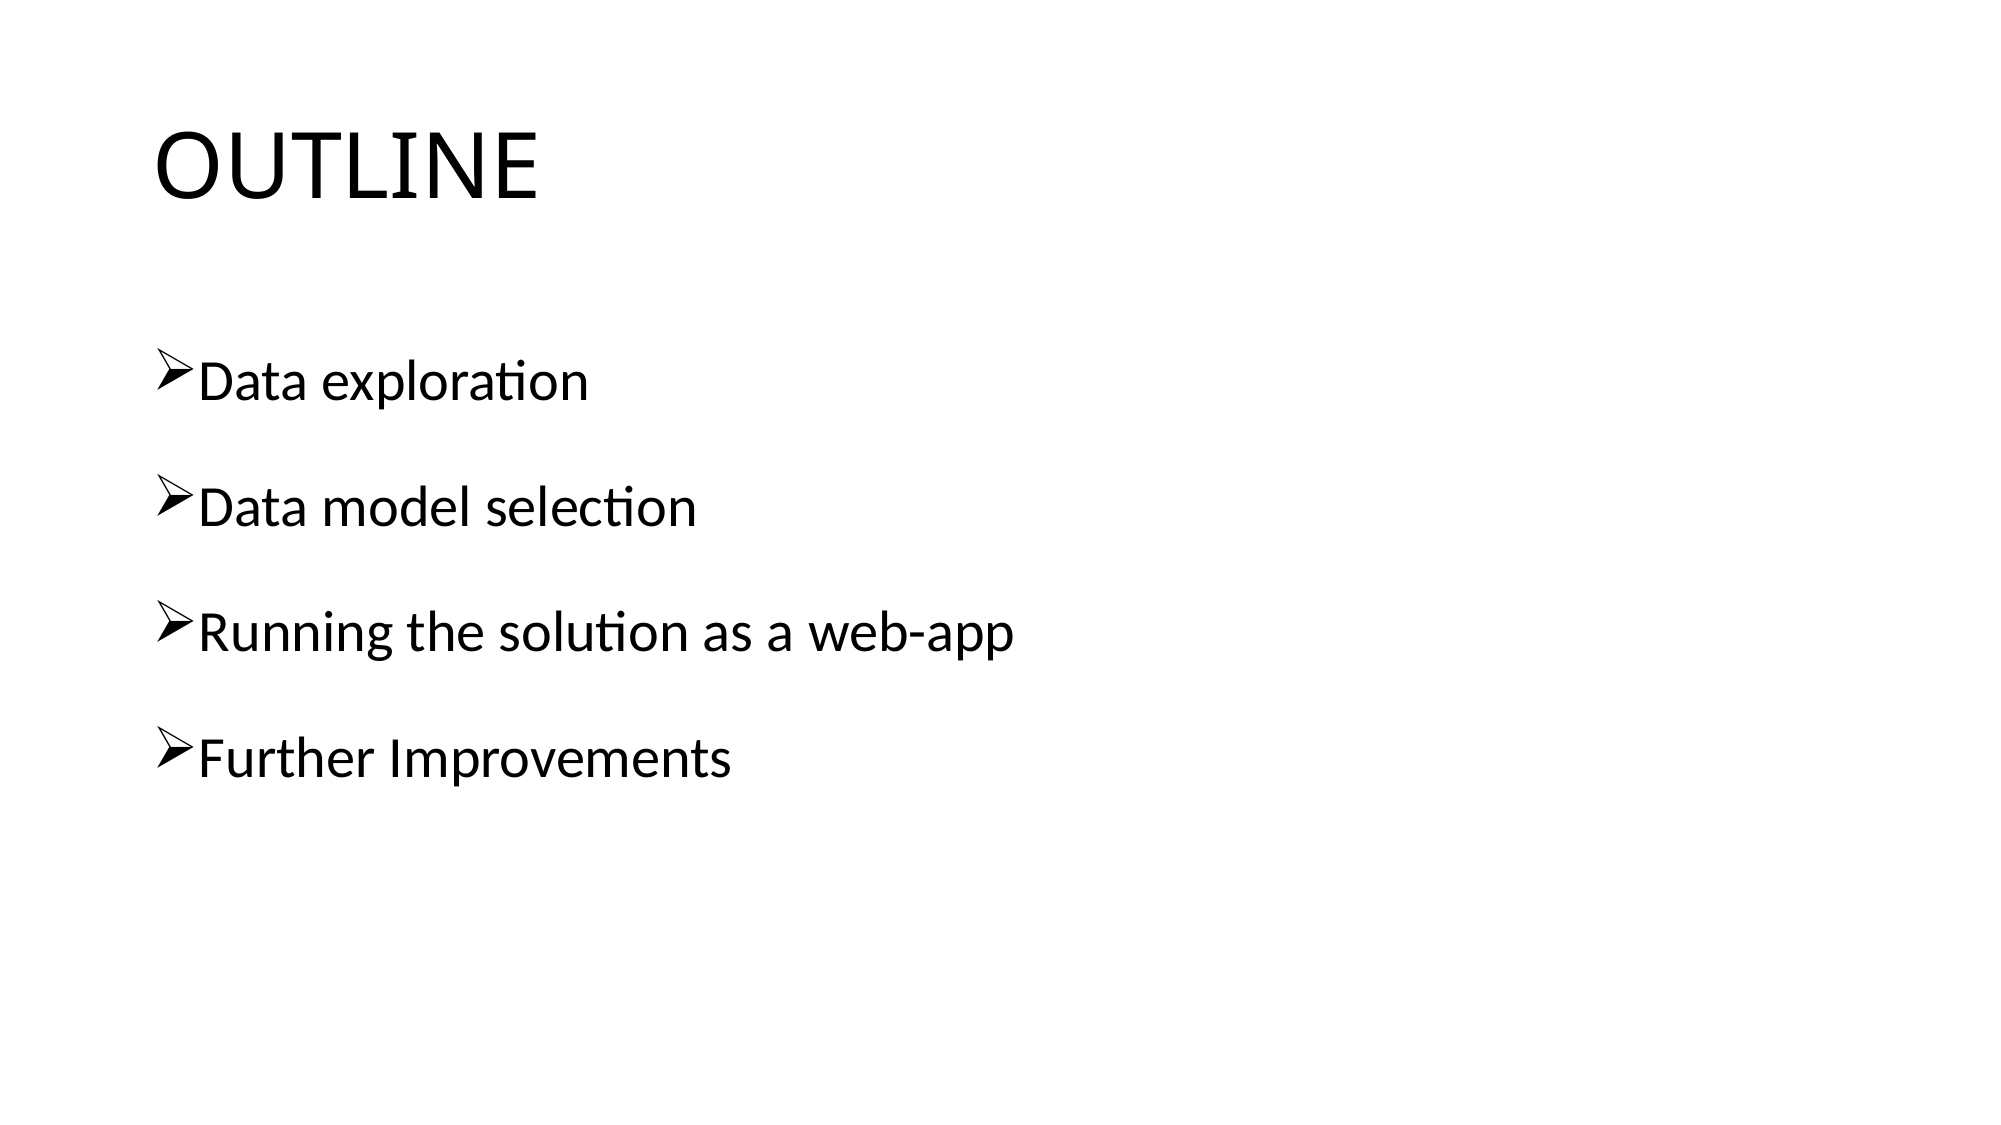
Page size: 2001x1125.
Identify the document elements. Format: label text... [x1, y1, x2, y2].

list Data exploration Data model selection Running the solution as a web-app Further Improvements [137, 299, 1863, 1014]
title OUTLINE [137, 59, 1863, 278]
